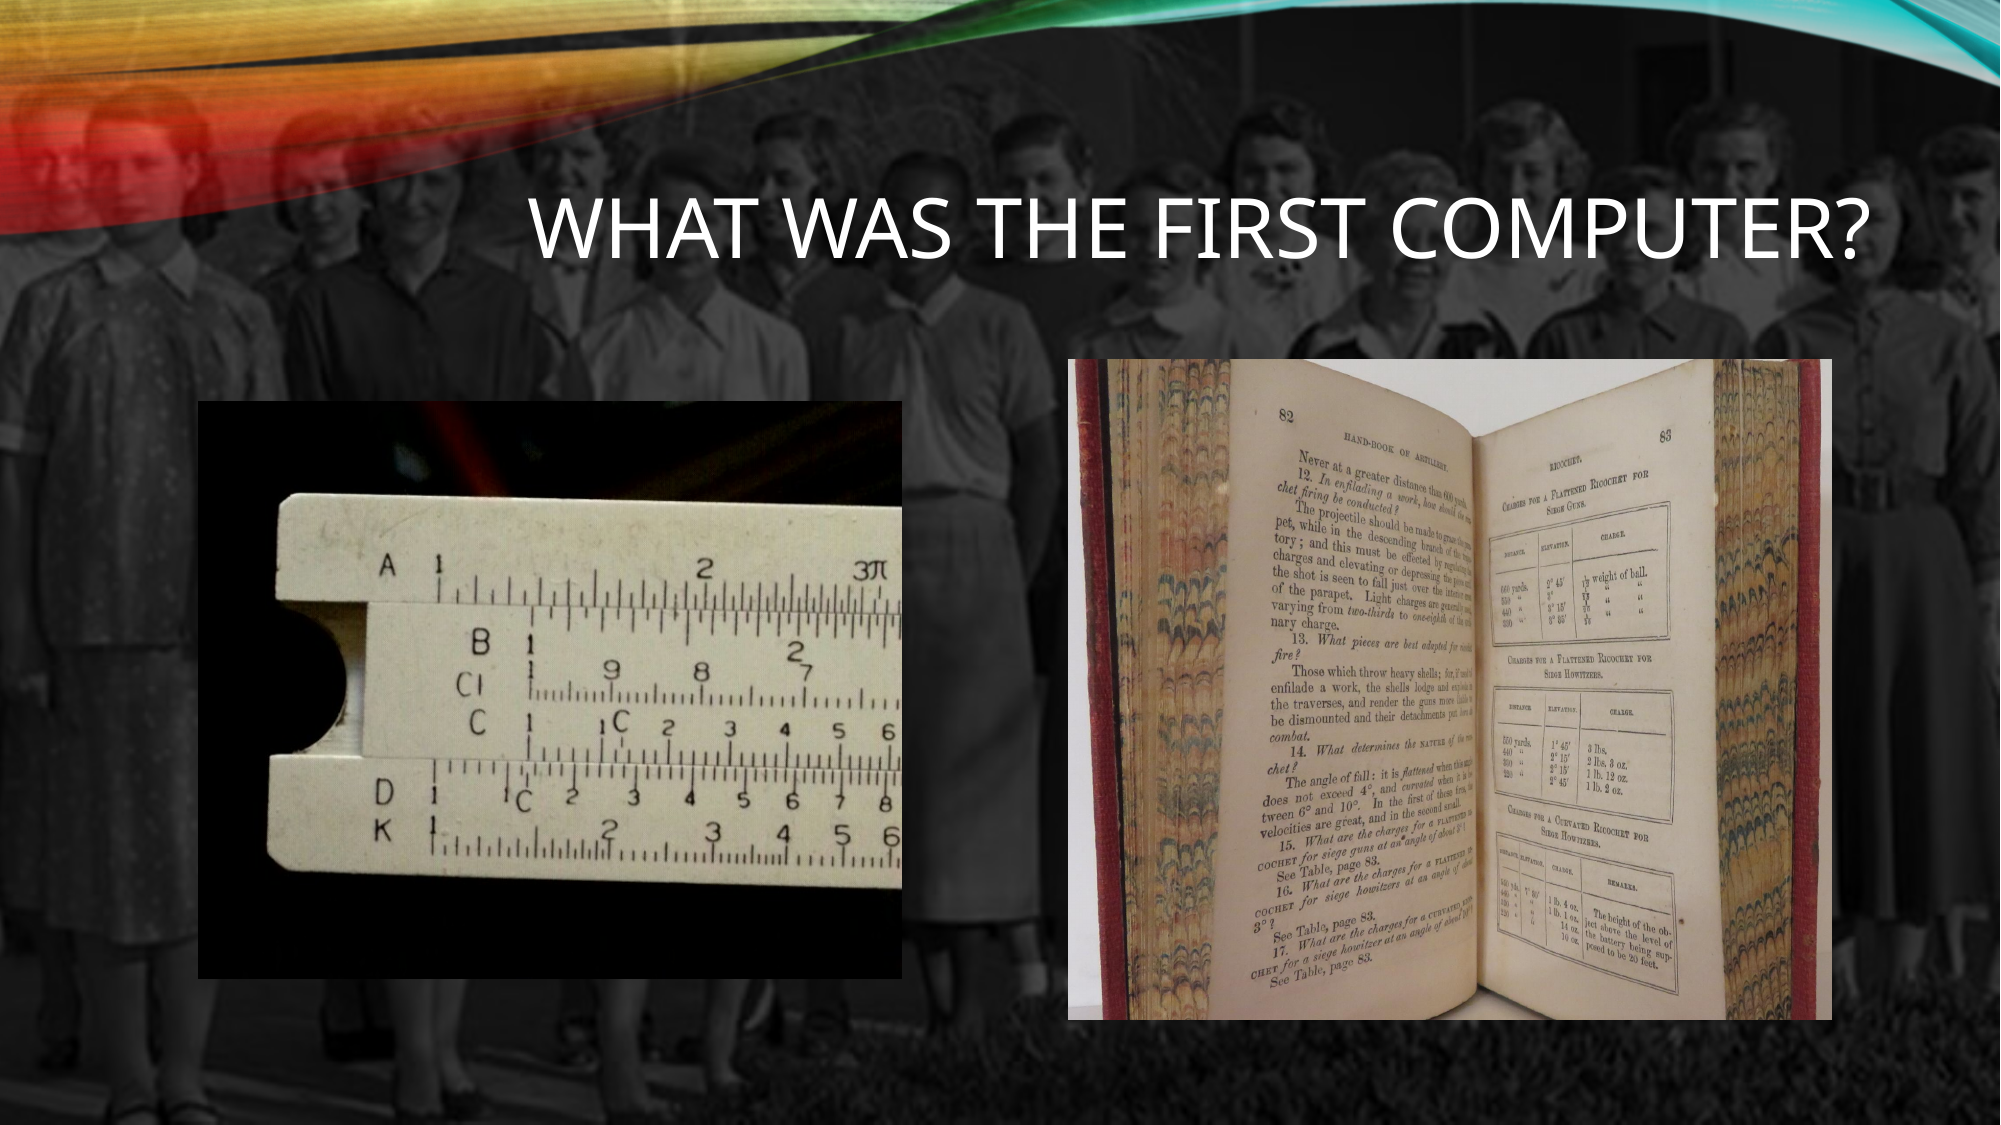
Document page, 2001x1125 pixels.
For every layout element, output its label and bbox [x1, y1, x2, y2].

list [198, 401, 902, 979]
picture [0, 0, 2000, 1125]
list [1067, 359, 1833, 1021]
